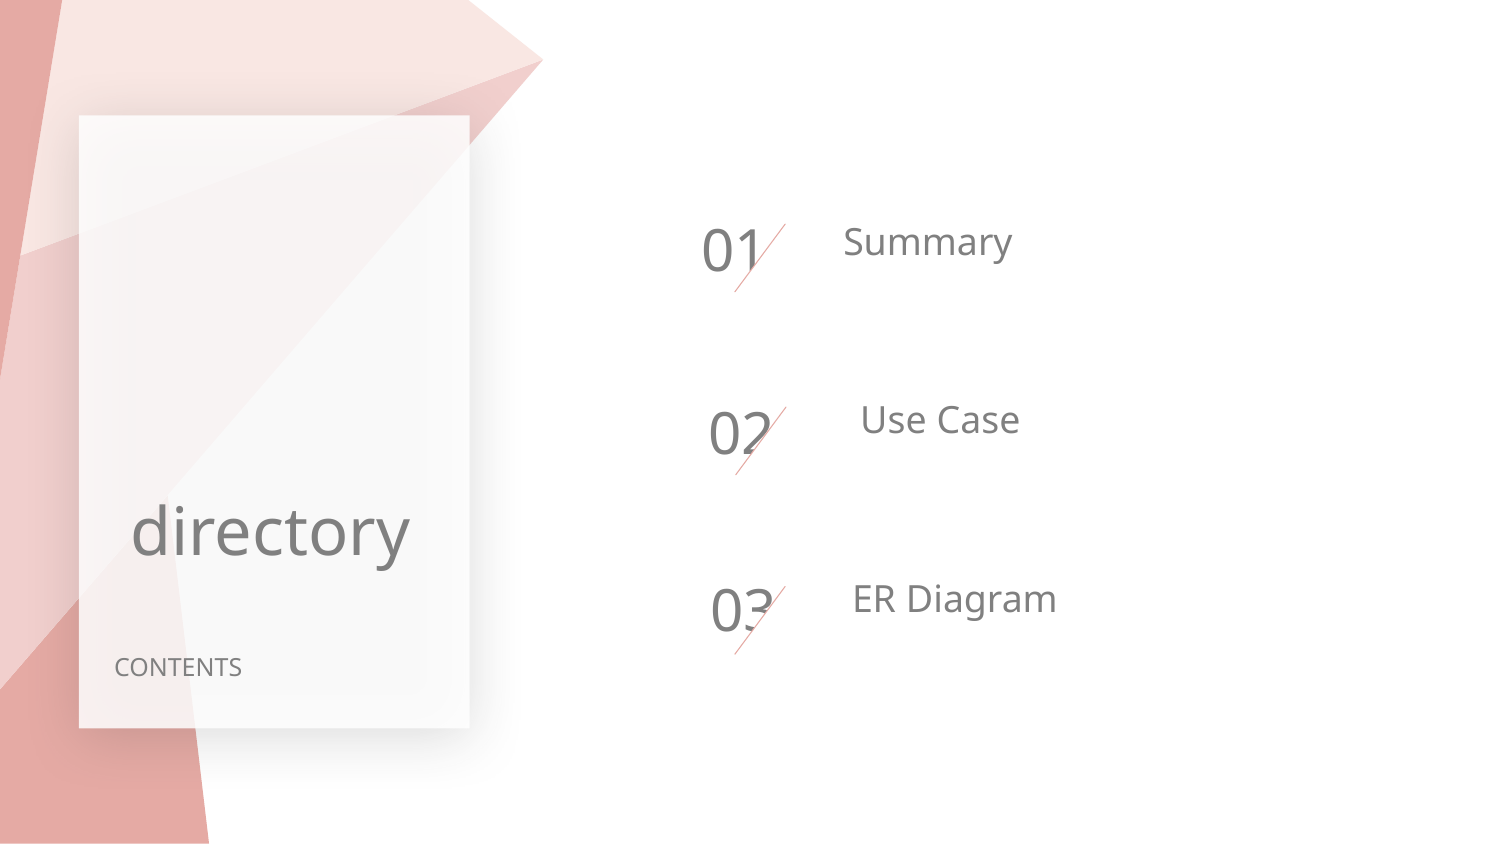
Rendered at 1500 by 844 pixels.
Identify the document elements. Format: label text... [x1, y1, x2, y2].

text_box Use Case [845, 388, 1036, 449]
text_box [0, 0, 544, 844]
text_box Summary [828, 210, 1028, 271]
text_box ER Diagram [837, 567, 1073, 627]
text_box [734, 223, 786, 292]
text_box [734, 586, 786, 655]
text_box 01 [686, 206, 783, 291]
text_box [735, 406, 787, 475]
text_box 02 [693, 388, 790, 474]
text_box 03 [695, 565, 792, 651]
